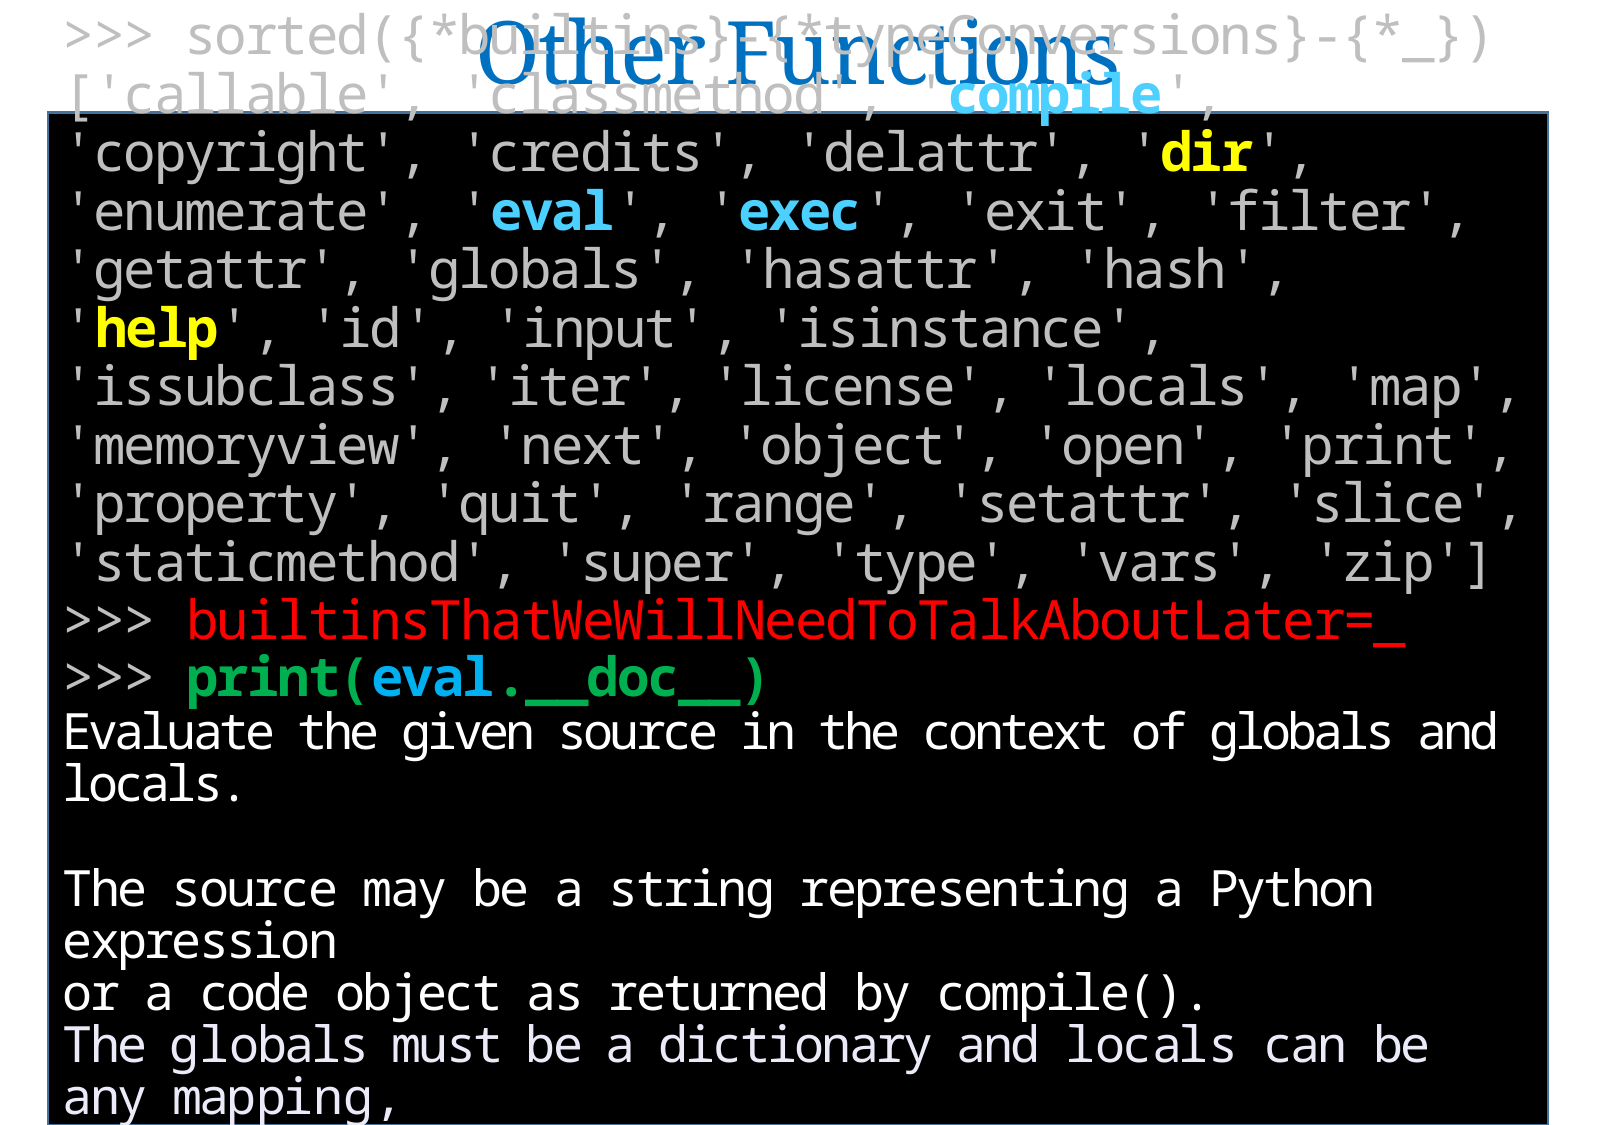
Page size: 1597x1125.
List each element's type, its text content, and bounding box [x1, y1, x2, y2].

text_box >>> sorted({*builtins}-{*typeConversions}-{*_}) ['callable', 'classmethod', 'compile', 'copyright', 'credits', 'delattr', 'dir', 'enumerate', 'eval', 'exec', 'exit', 'filter', 'getattr', 'globals', 'hasattr', 'hash', 'help', 'id', 'input', 'isinstance', 'issubclass', 'iter', 'license', 'locals', 'map', 'memoryview', 'next', 'object', 'open', 'print', 'property', 'quit', 'range', 'setattr', 'slice', 'staticmethod', 'super', 'type', 'vars', 'zip'] >>> builtinsThatWeWillNeedToTalkAboutLater=_ >>> print(eval.__doc__) Evaluate the given source in the context of globals and locals. The source may be a string representing a Python expression or a code object as returned by compile(). The globals must be a dictionary and locals can be any mapping, defaulting to the current globals and locals. If only globals is given, locals defaults to it. [47, 111, 1549, 1125]
text_box Other Functions [0, 0, 1597, 113]
